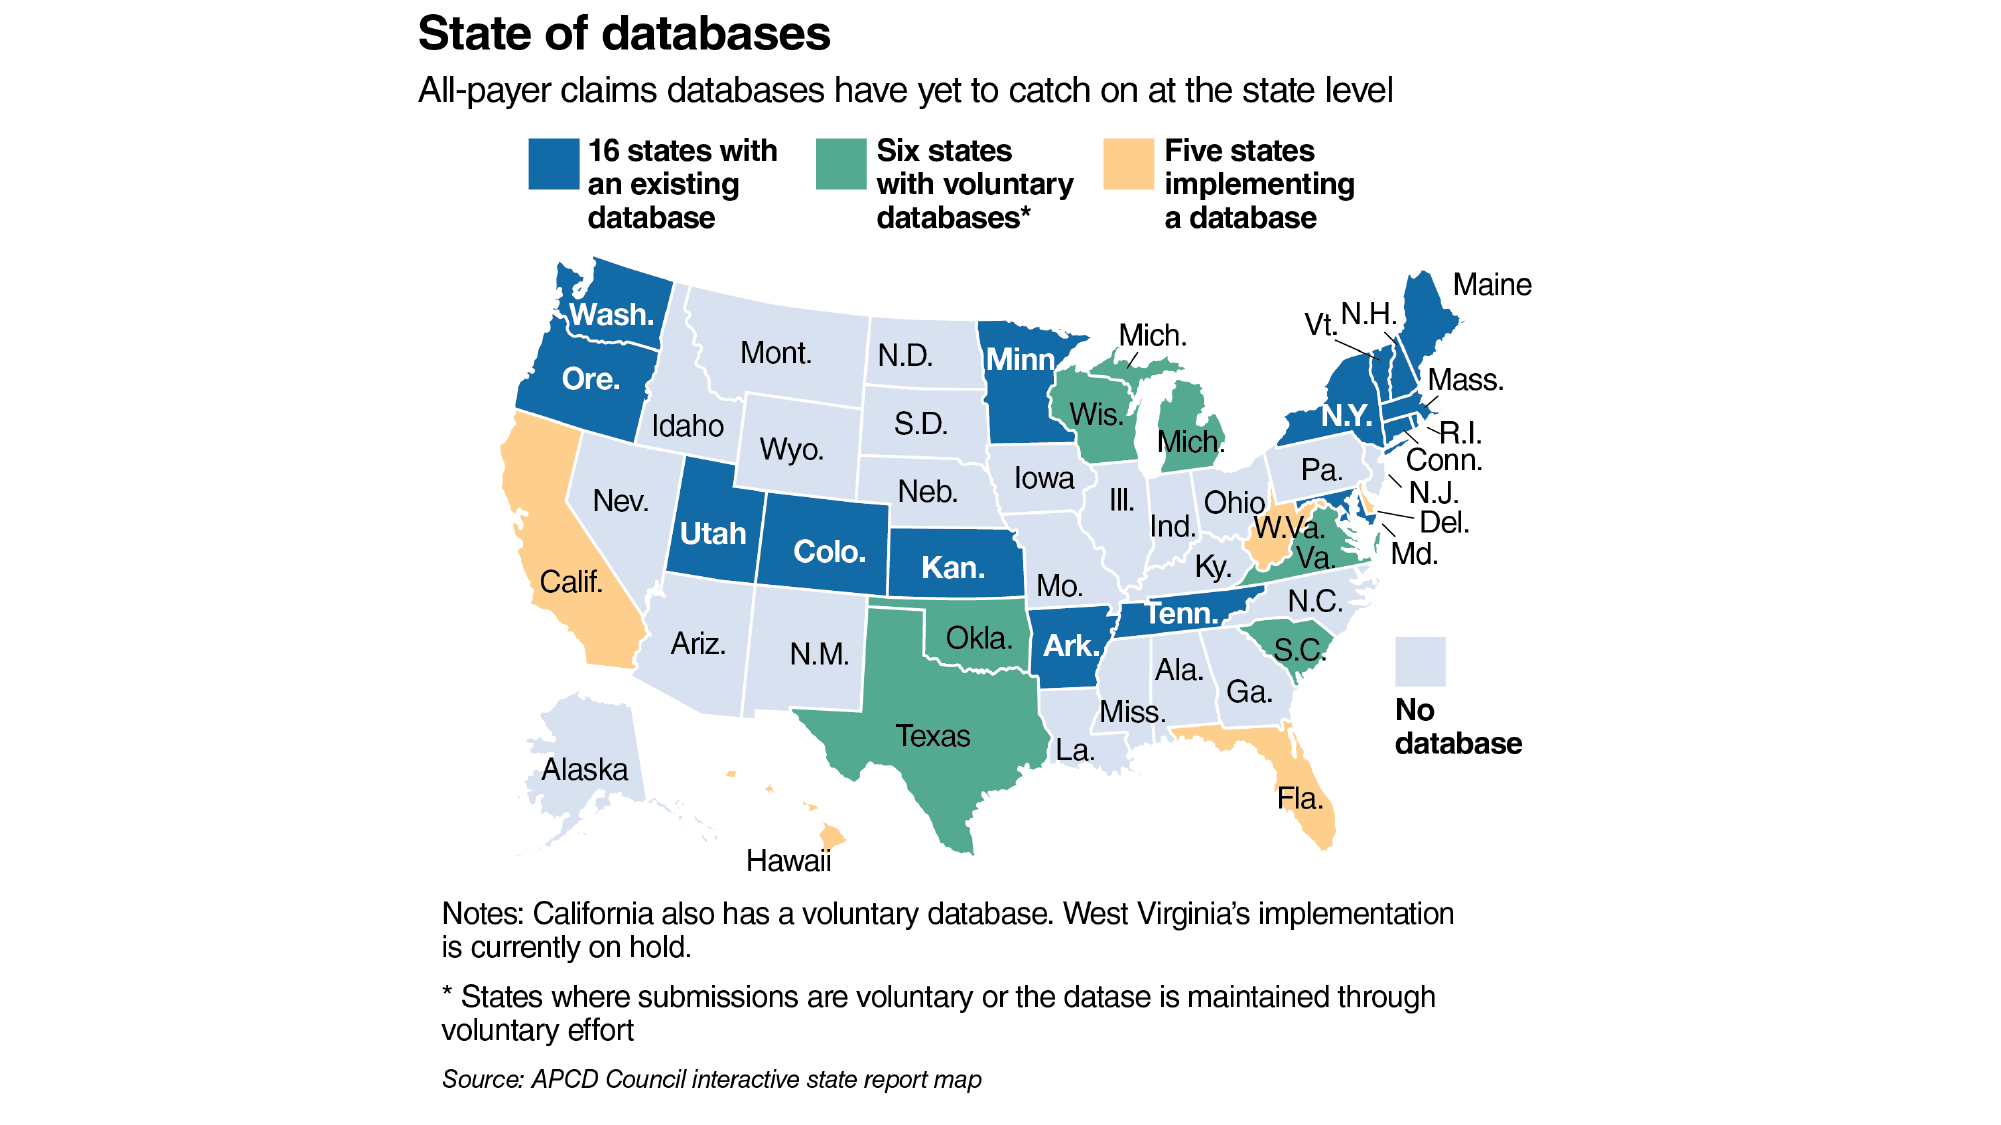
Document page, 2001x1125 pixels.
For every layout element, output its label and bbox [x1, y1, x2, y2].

picture [397, 0, 1603, 1125]
